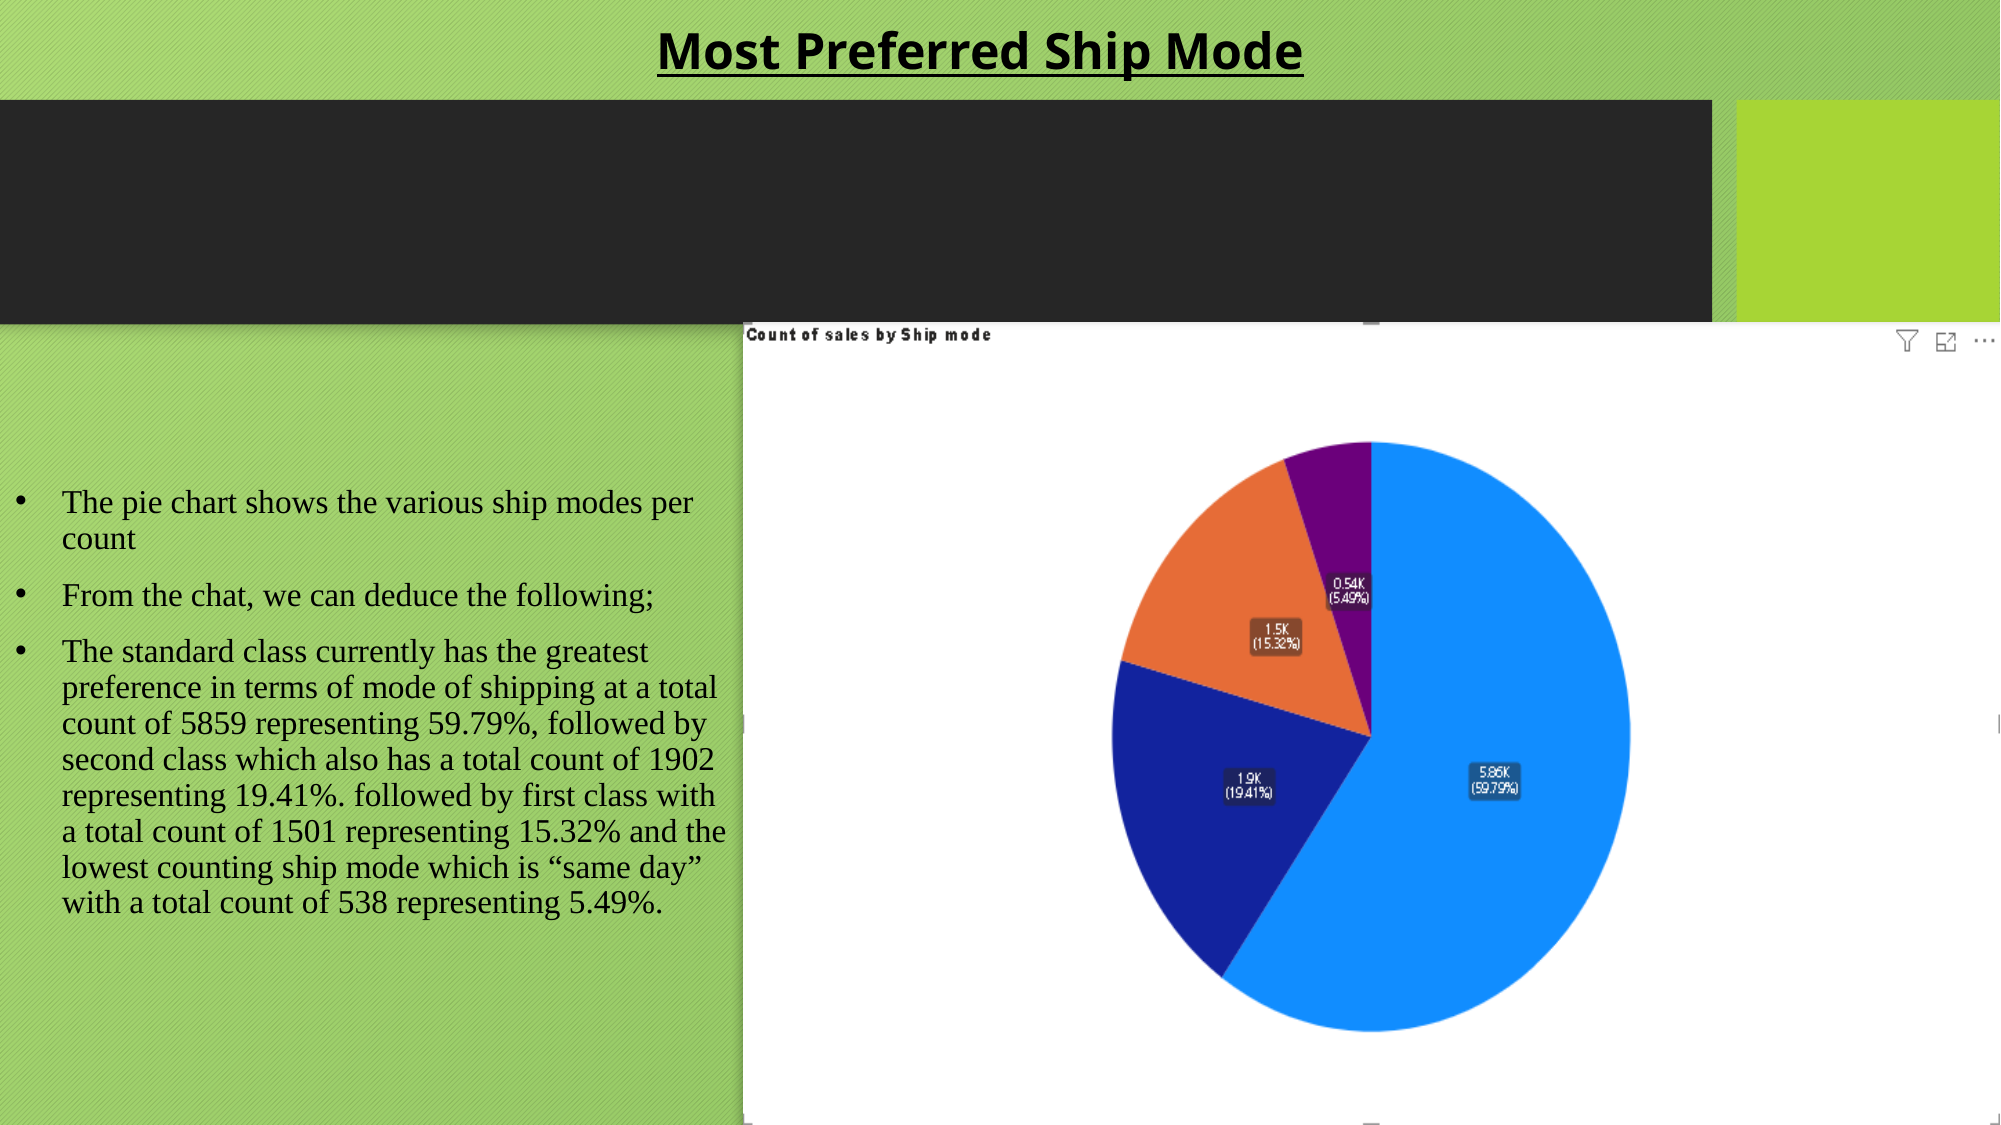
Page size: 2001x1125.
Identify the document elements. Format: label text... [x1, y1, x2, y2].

list The pie chart shows the various ship modes per count From the chat, we can deduce the following; The standard class currently has the greatest preference in terms of mode of shipping at a total count of 5859 representing 59.79%, followed by second class which also has a total count of 1902 representing 19.41%. followed by first class with a total count of 1501 representing 15.32% and the lowest counting ship mode which is “same day” with a total count of 538 representing 5.49%. [0, 337, 735, 1125]
picture [0, 321, 2000, 1125]
title Most Preferred Ship Mode [195, 13, 1766, 94]
